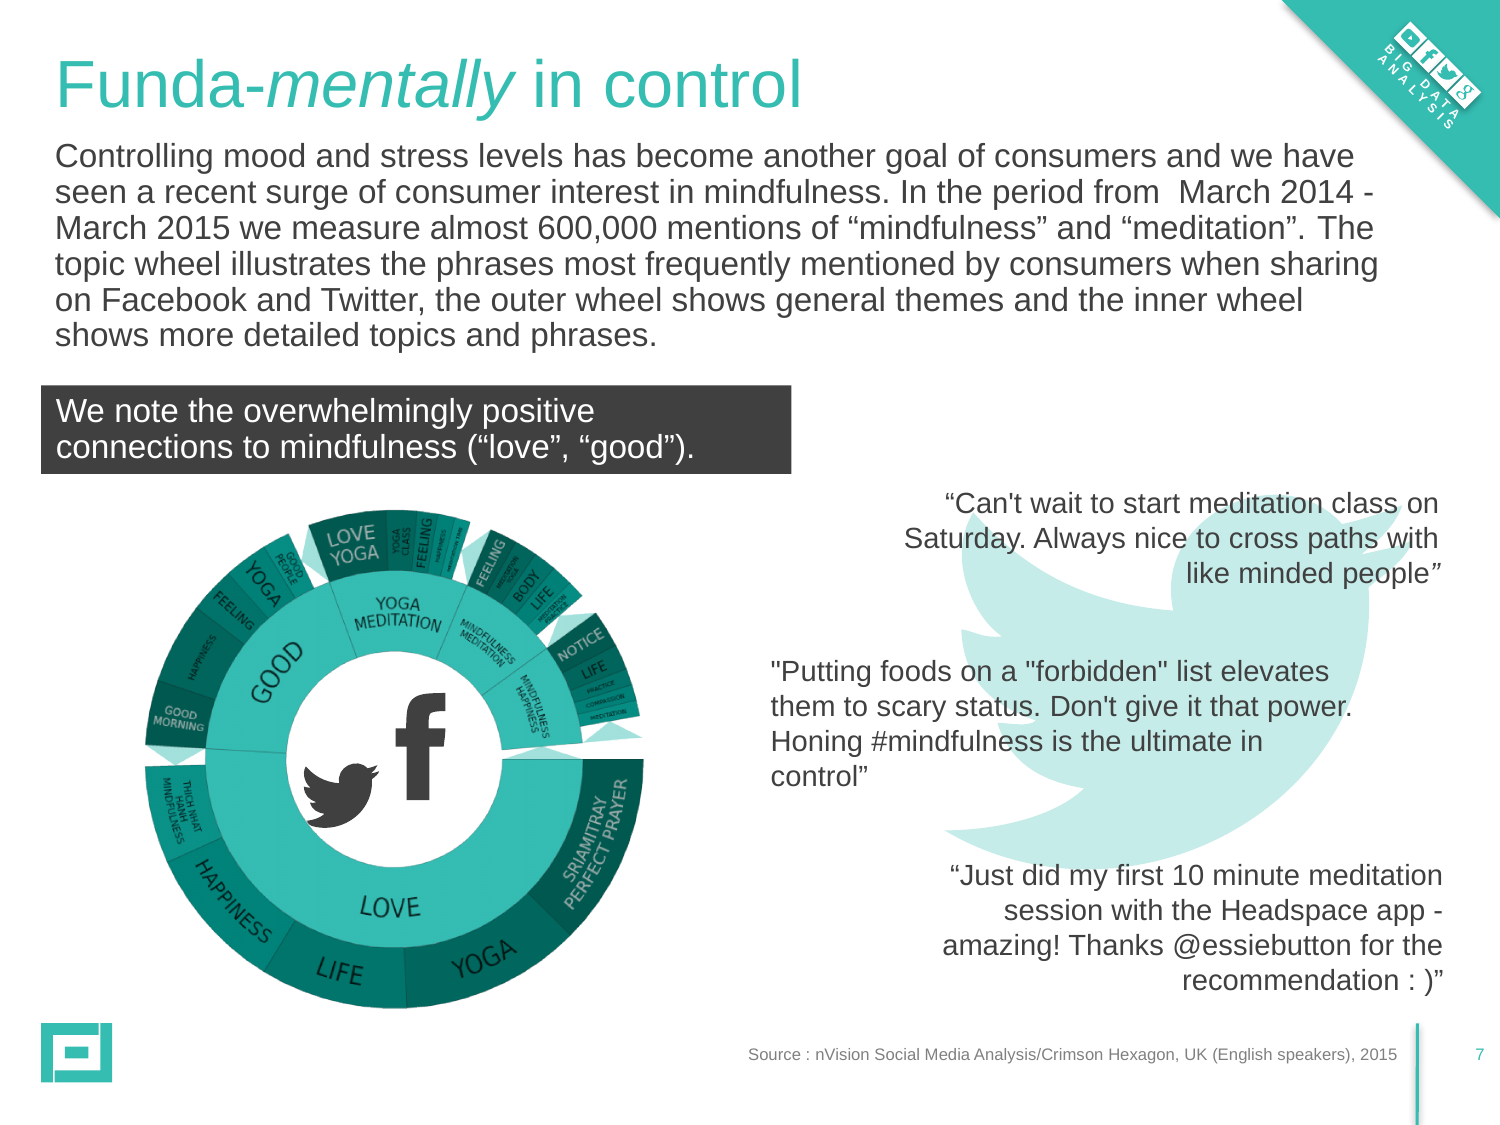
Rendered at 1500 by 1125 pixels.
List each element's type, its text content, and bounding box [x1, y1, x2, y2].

text_box Controlling mood and stress levels has become another goal of consumers and we have seen a recent surge of consumer interest in mindfulness. In the period from March 2014 - March 2015 we measure almost 600,000 mentions of “mindfulness” and “meditation”. The topic wheel illustrates the phrases most frequently mentioned by consumers when sharing on Facebook and Twitter, the outer wheel shows general themes and the inner wheel shows more detailed topics and phrases. [40, 131, 1411, 362]
text_box “Just did my first 10 minute meditation session with the Headspace app - amazing! Thanks @essiebutton for the recommendation : )” [874, 848, 1459, 1004]
text_box [961, 597, 1370, 645]
text_box “Can't wait to start meditation class on Saturday. Always nice to cross paths with like minded people” [874, 476, 1455, 597]
list Source : nVision Social Media Analysis/Crimson Hexagon, UK (English speakers), 2015 [112, 1039, 1414, 1072]
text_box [1281, 0, 1500, 219]
text_box We note the overwhelmingly positive connections to mindfulness (“love”, “good”). [41, 385, 792, 474]
picture [140, 503, 649, 1018]
text_box [944, 800, 1278, 848]
text_box "Putting foods on a "forbidden" list elevates them to scary status. Don't give it that power. Honing #mindfulness is the ultimate in control” [755, 645, 1383, 800]
text_box Funda-mentally in control [40, 42, 1276, 130]
